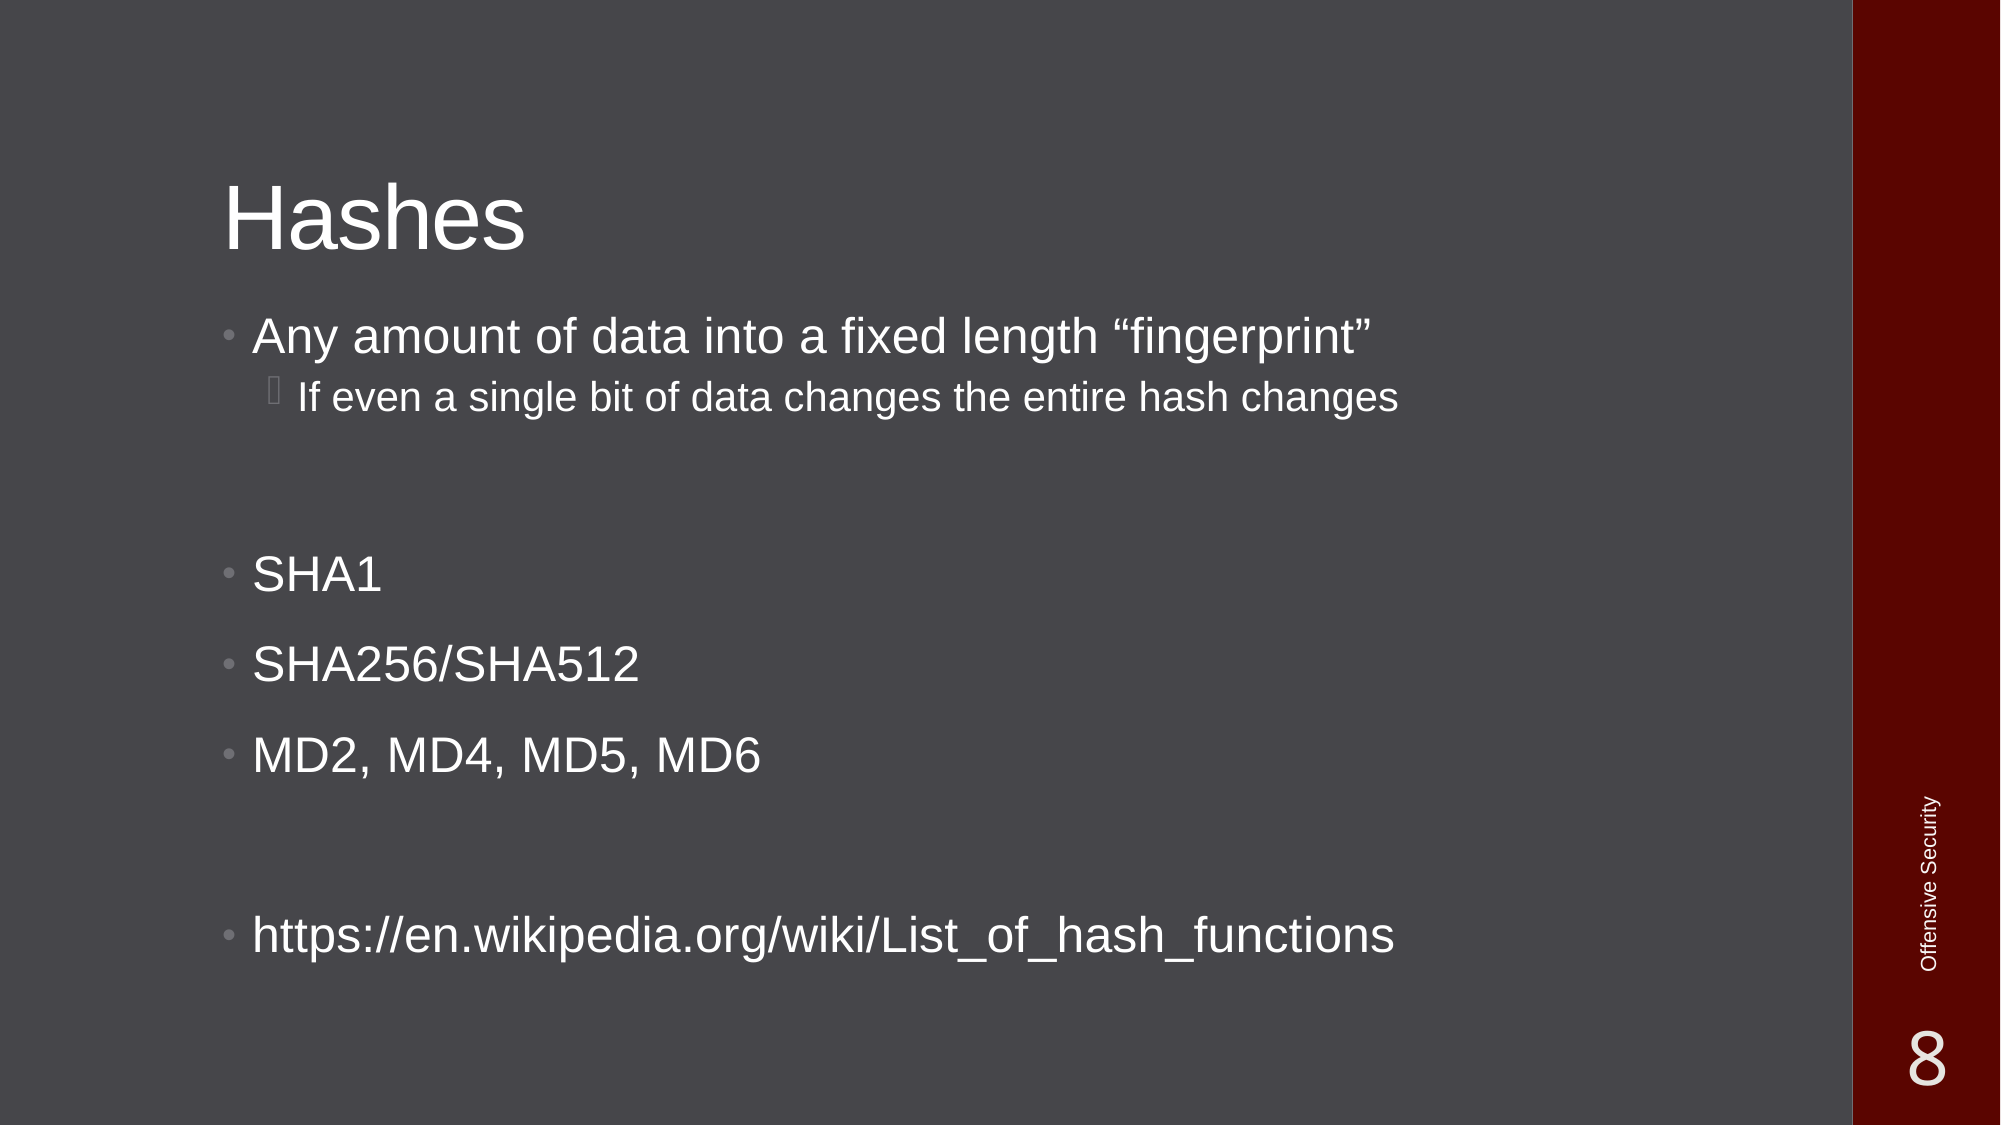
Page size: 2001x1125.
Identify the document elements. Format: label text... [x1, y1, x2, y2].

footer Offensive Security [1897, 400, 1958, 988]
slide_number 8 [1852, 1012, 2000, 1110]
title Hashes [206, 60, 1797, 278]
list Any amount of data into a fixed length “fingerprint” If even a single bit of data changes the entire hash changes SHA1 SHA256/SHA512 MD2, MD4, MD5, MD6 https://en.wikipedia.org/wiki/List_of_hash_functions [206, 299, 1617, 1014]
